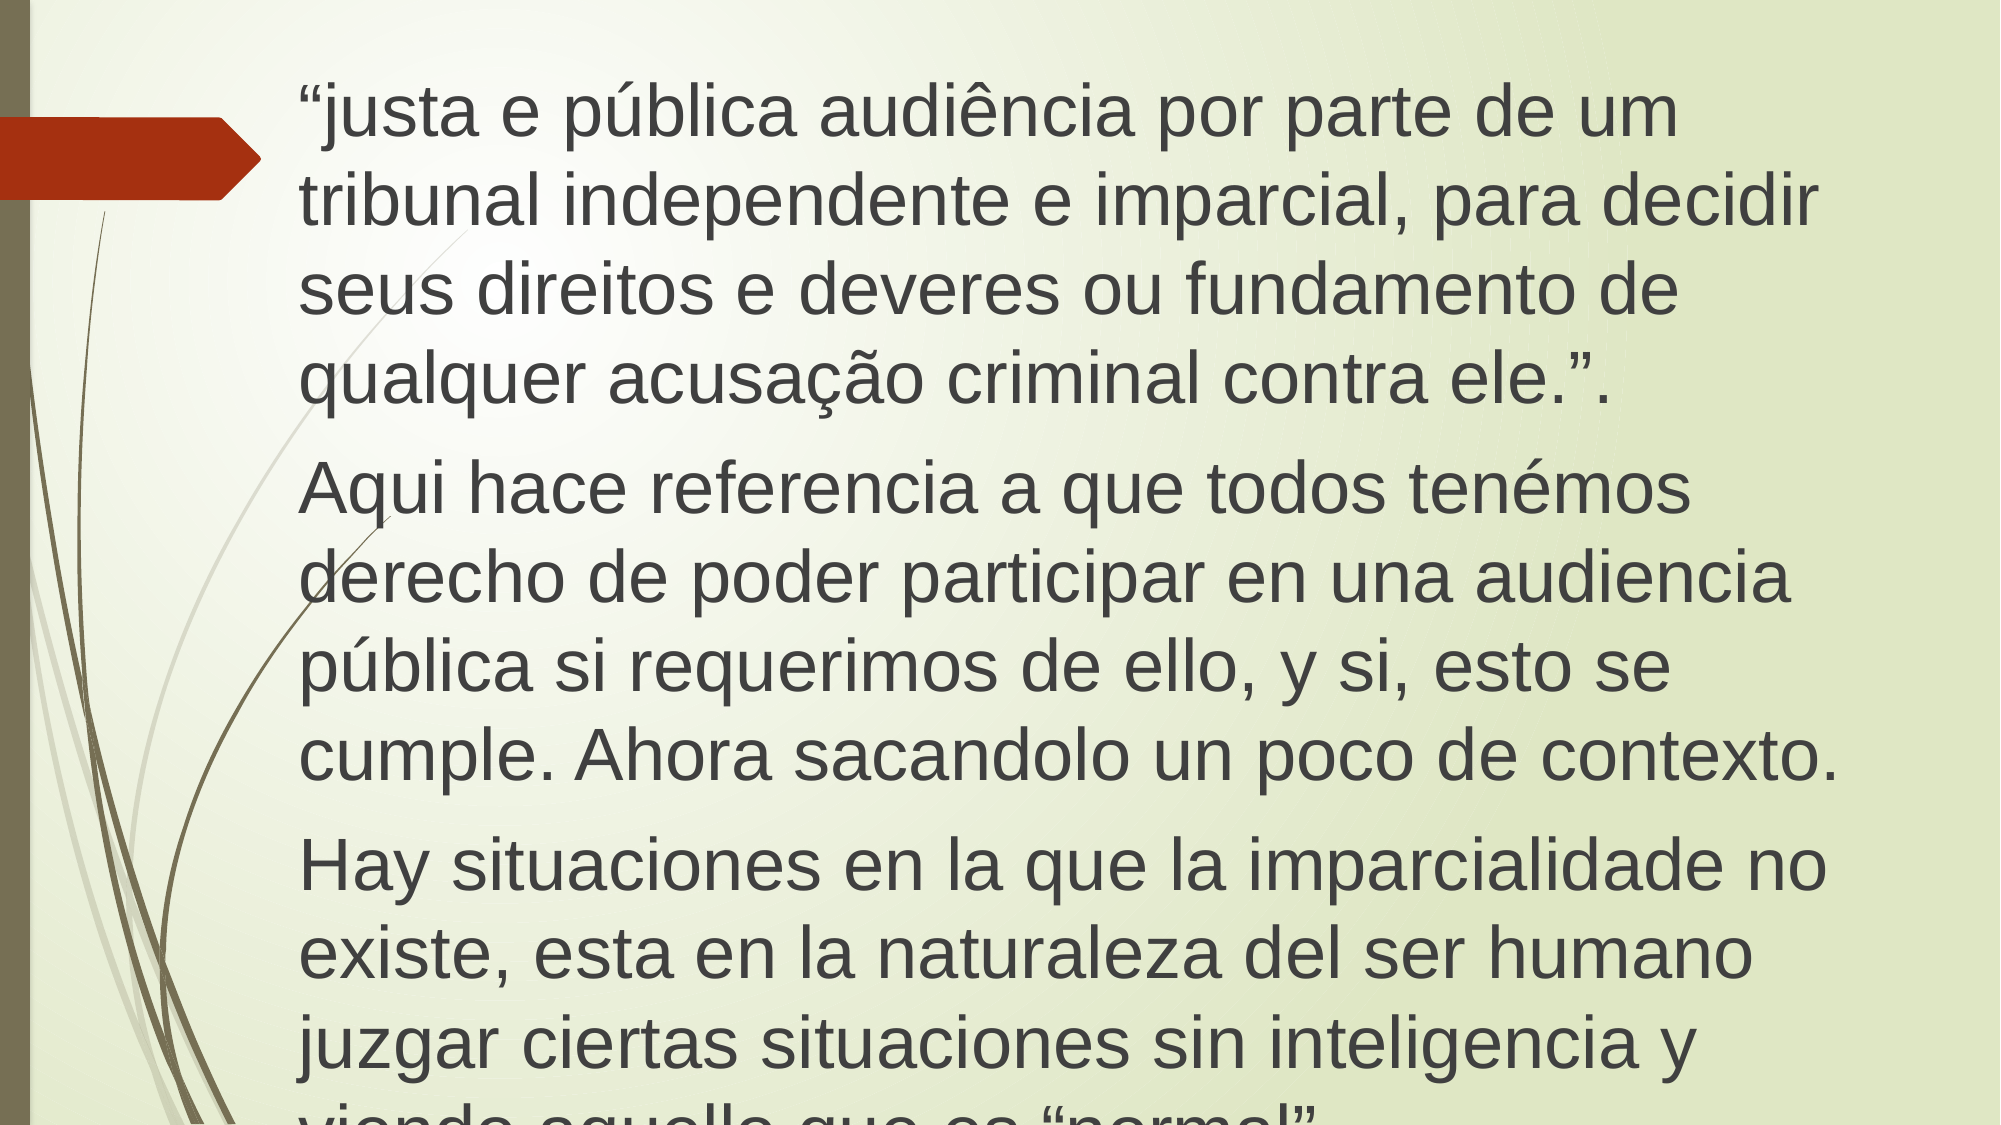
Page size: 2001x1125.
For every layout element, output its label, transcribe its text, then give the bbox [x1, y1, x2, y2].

list “justa e pública audiência por parte de um tribunal independente e imparcial, para decidir seus direitos e deveres ou fundamento de qualquer acusação criminal contra ele.”. Aqui hace referencia a que todos tenémos derecho de poder participar en una audiencia pública si requerimos de ello, y si, esto se cumple. Ahora sacandolo un poco de contexto. Hay situaciones en la que la imparcialidade no existe, esta en la naturaleza del ser humano juzgar ciertas situaciones sin inteligencia y viendo aquello que es “normal”. [283, 54, 1888, 1125]
